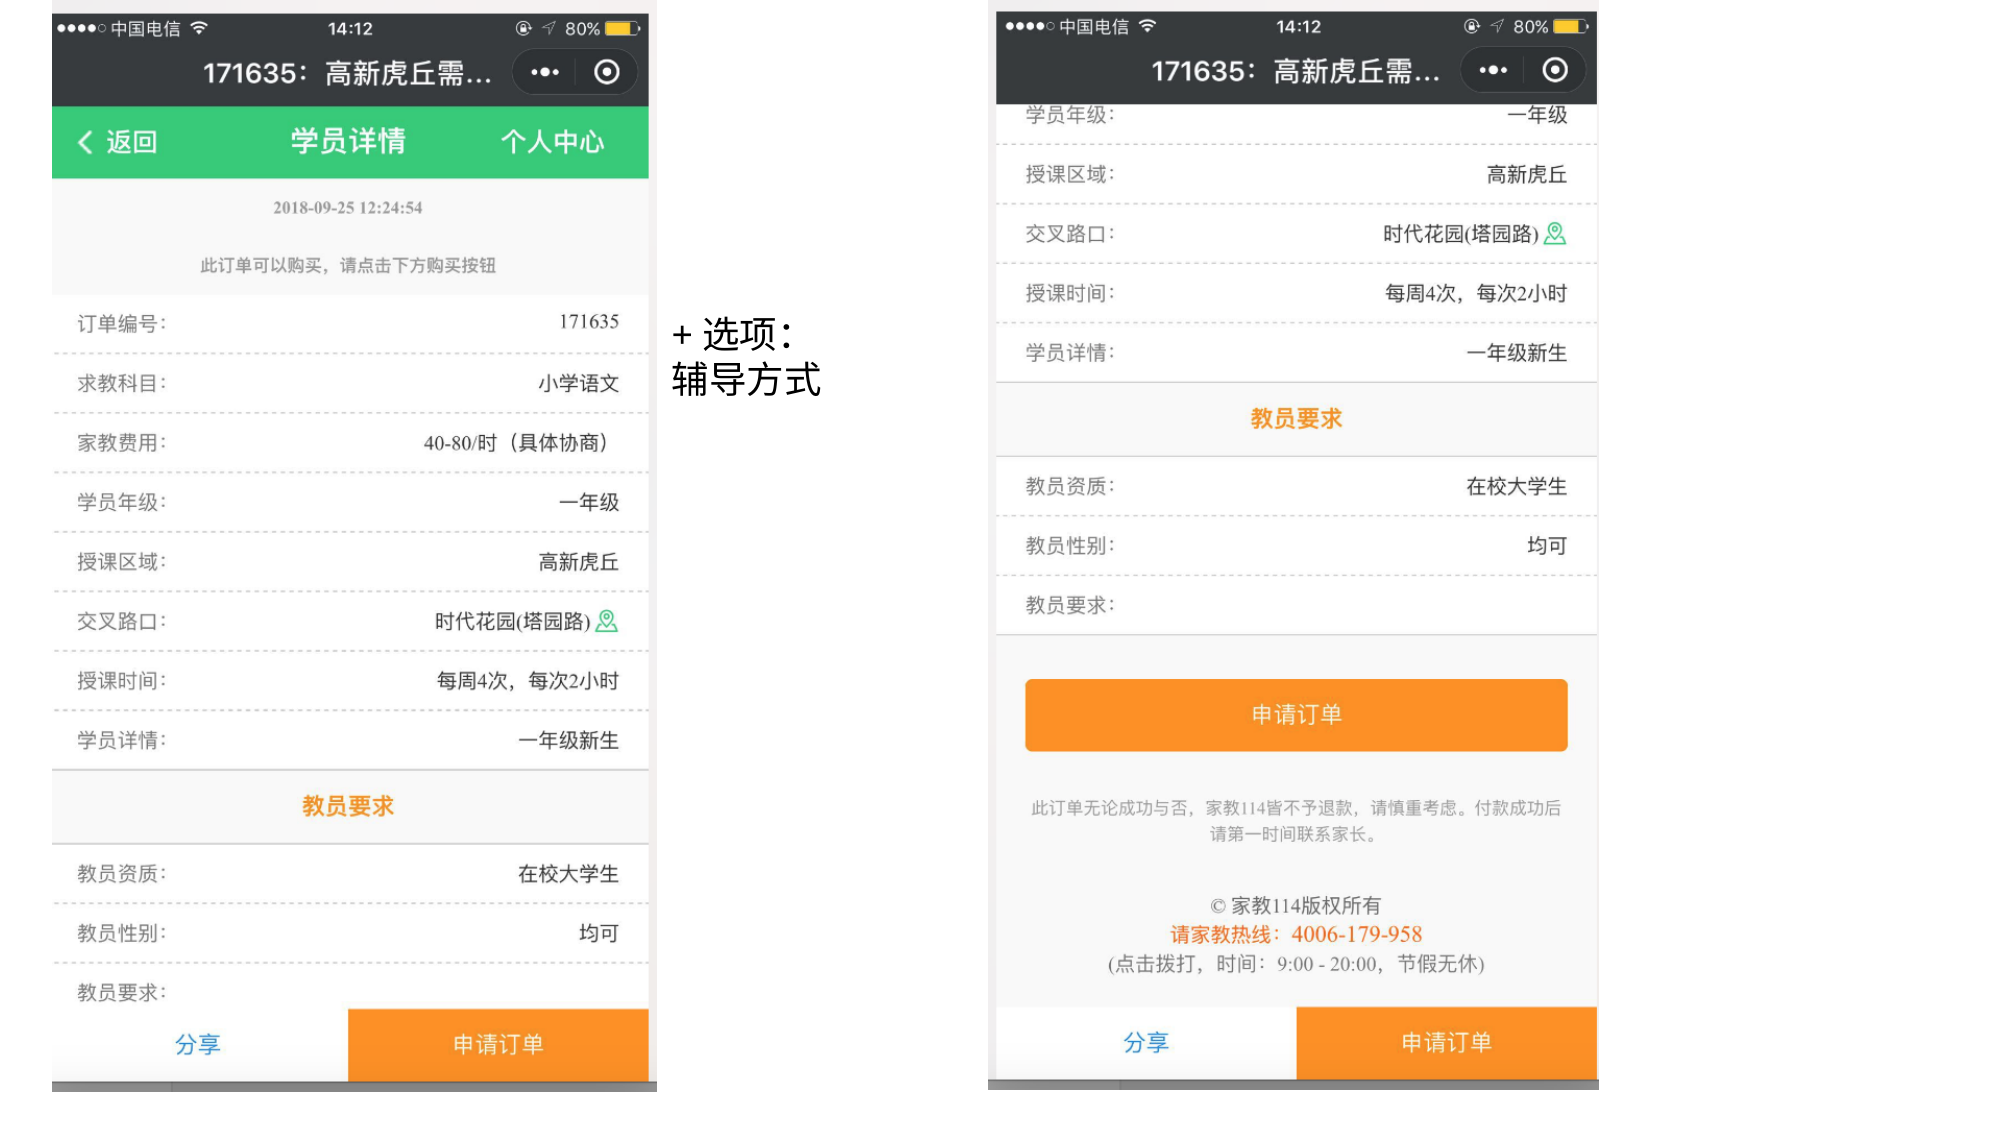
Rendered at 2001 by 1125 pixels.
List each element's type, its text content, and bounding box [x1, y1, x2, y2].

picture [52, 0, 657, 1092]
picture [988, 0, 1599, 1090]
text_box +选项： 辅导方式 [657, 304, 950, 409]
